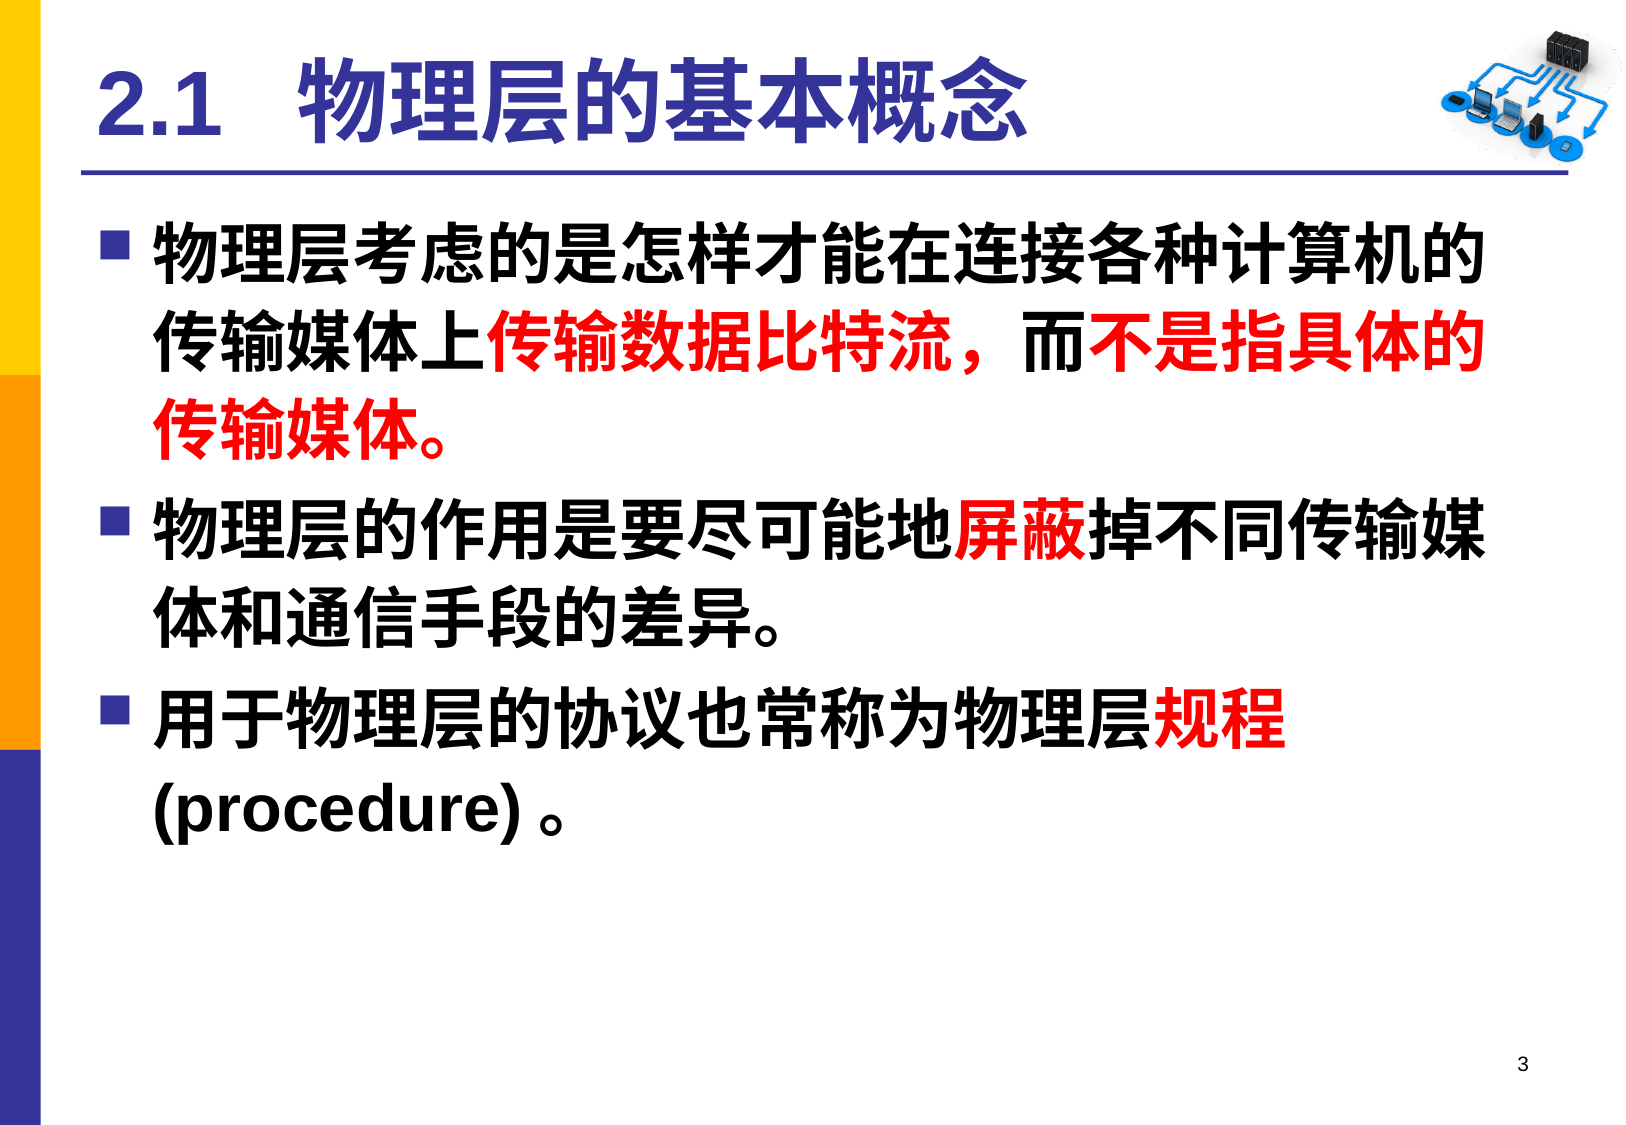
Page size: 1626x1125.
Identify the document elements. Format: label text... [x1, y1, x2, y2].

title 2.1 物理层的基本概念 [81, 30, 1569, 161]
picture [1438, 30, 1624, 165]
list 物理层考虑的是怎样才能在连接各种计算机的传输媒体上传输数据比特流，而不是指具体的传输媒体。 物理层的作用是要尽可能地屏蔽掉不同传输媒体和通信手段的差异。 用于物理层的协议也常称为物理层规程 (procedure)。 [81, 196, 1569, 1006]
slide_number 3 [1164, 1042, 1544, 1118]
